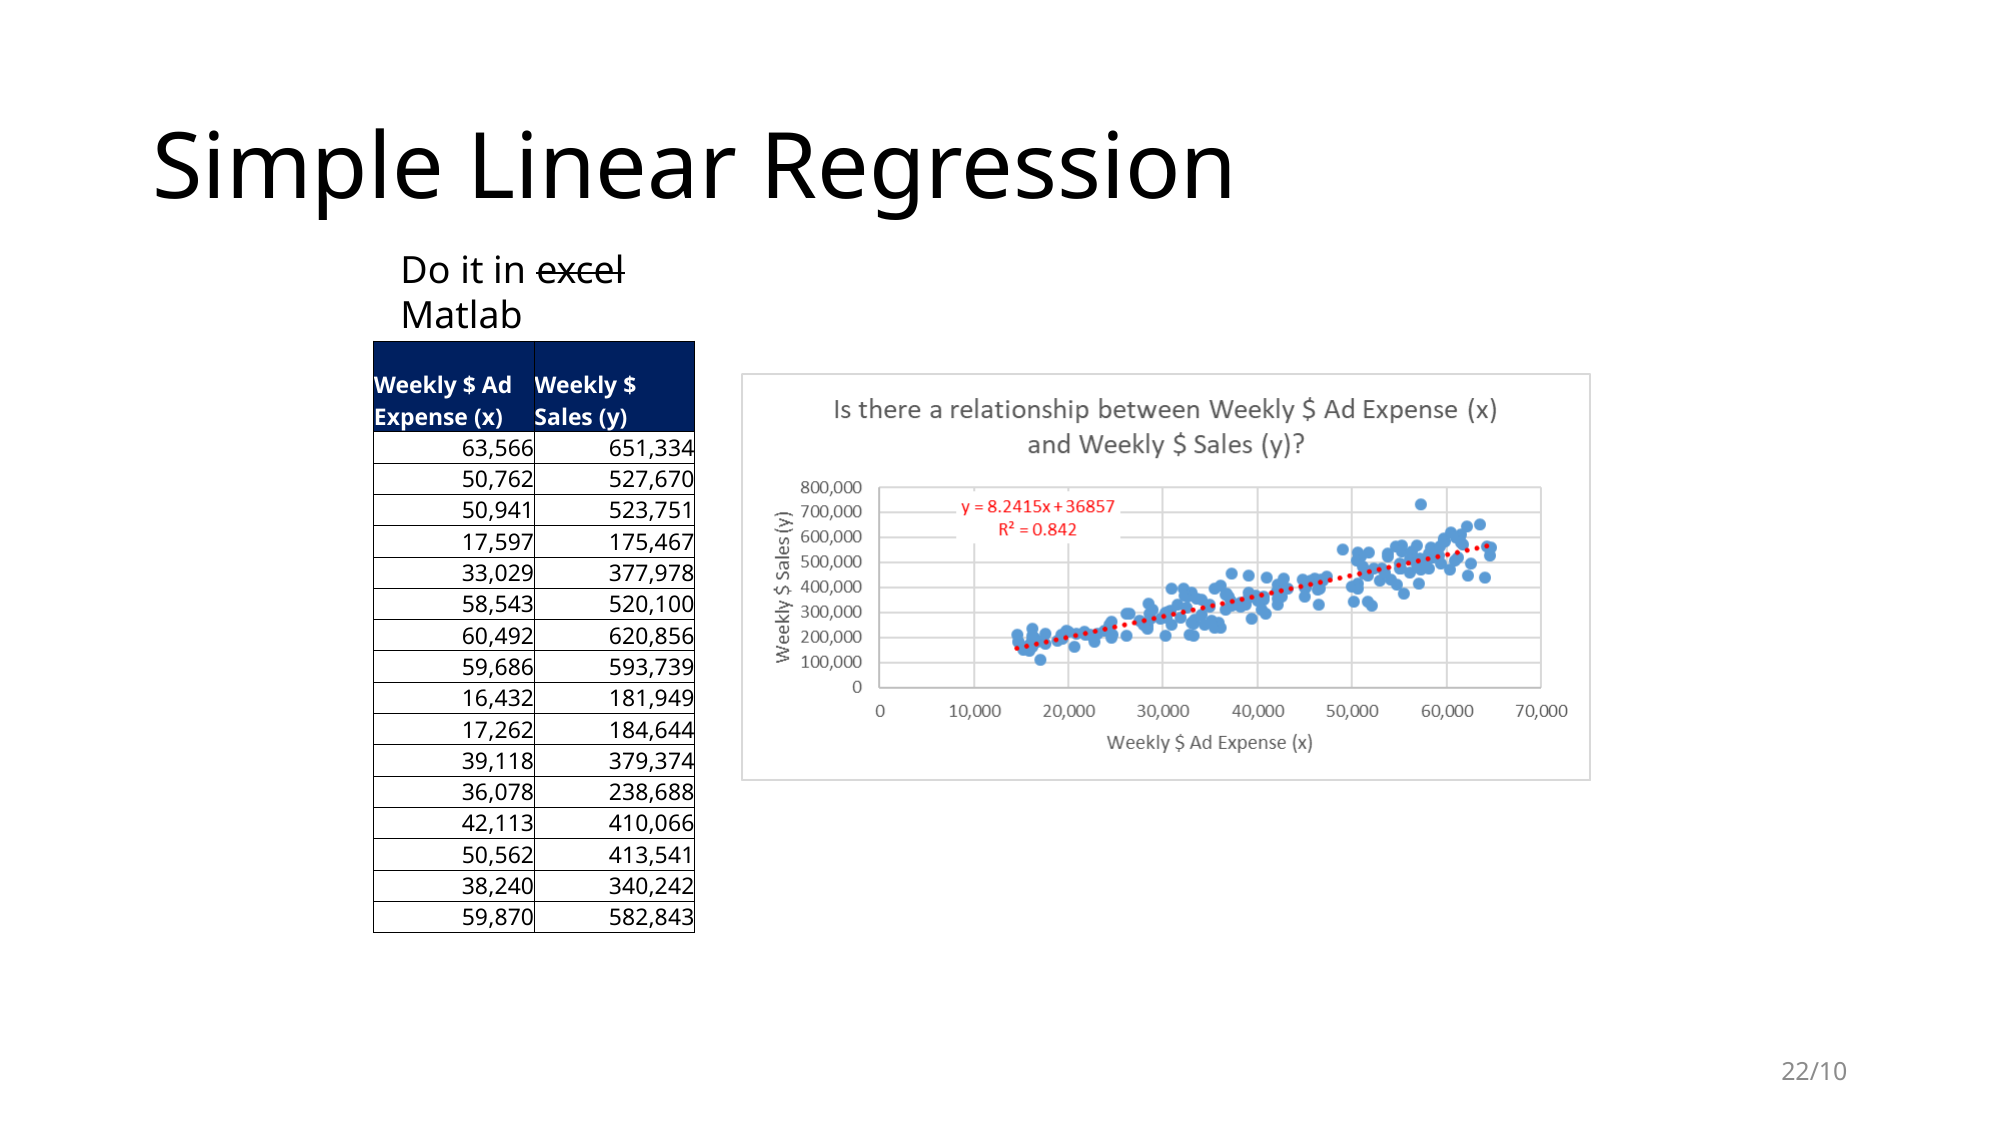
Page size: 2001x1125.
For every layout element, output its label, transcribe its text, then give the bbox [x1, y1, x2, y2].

table_cell 36,078 [374, 777, 534, 807]
table_cell 184,644 [535, 714, 694, 744]
table_cell 340,242 [535, 871, 694, 901]
table_cell 50,762 [374, 464, 534, 494]
table_cell 58,543 [374, 589, 534, 619]
table_cell 523,751 [535, 495, 694, 525]
table_cell 238,688 [535, 777, 694, 807]
table_cell 42,113 [374, 808, 534, 838]
table_cell 520,100 [535, 589, 694, 619]
table_cell 39,118 [374, 745, 534, 776]
table_cell 582,843 [535, 902, 694, 932]
table_cell 413,541 [535, 839, 694, 870]
text_box Do it in excel Matlab [385, 238, 768, 343]
table_cell 60,492 [374, 620, 534, 650]
table_cell 651,334 [535, 432, 694, 463]
title Simple Linear Regression [137, 59, 1863, 278]
table_cell 377,978 [535, 558, 694, 588]
table_cell 50,941 [374, 495, 534, 525]
table_cell 38,240 [374, 871, 534, 901]
picture [741, 373, 1591, 781]
table_header Weekly $ Ad Expense (x) [374, 342, 534, 431]
table_cell 17,262 [374, 714, 534, 744]
table_cell 16,432 [374, 683, 534, 713]
table_cell 50,562 [374, 839, 534, 870]
table_cell 59,686 [374, 651, 534, 682]
table_cell 175,467 [535, 526, 694, 557]
table_cell 181,949 [535, 683, 694, 713]
slide_number 22/10 [1412, 1042, 1863, 1103]
table_cell 593,739 [535, 651, 694, 682]
table_cell 410,066 [535, 808, 694, 838]
table_cell 17,597 [374, 526, 534, 557]
table_cell 379,374 [535, 745, 694, 776]
table_cell 63,566 [374, 432, 534, 463]
table_cell 33,029 [374, 558, 534, 588]
table_cell 527,670 [535, 464, 694, 494]
table_cell 620,856 [535, 620, 694, 650]
table_cell 59,870 [374, 902, 534, 932]
table_header Weekly $ Sales (y) [535, 343, 694, 431]
